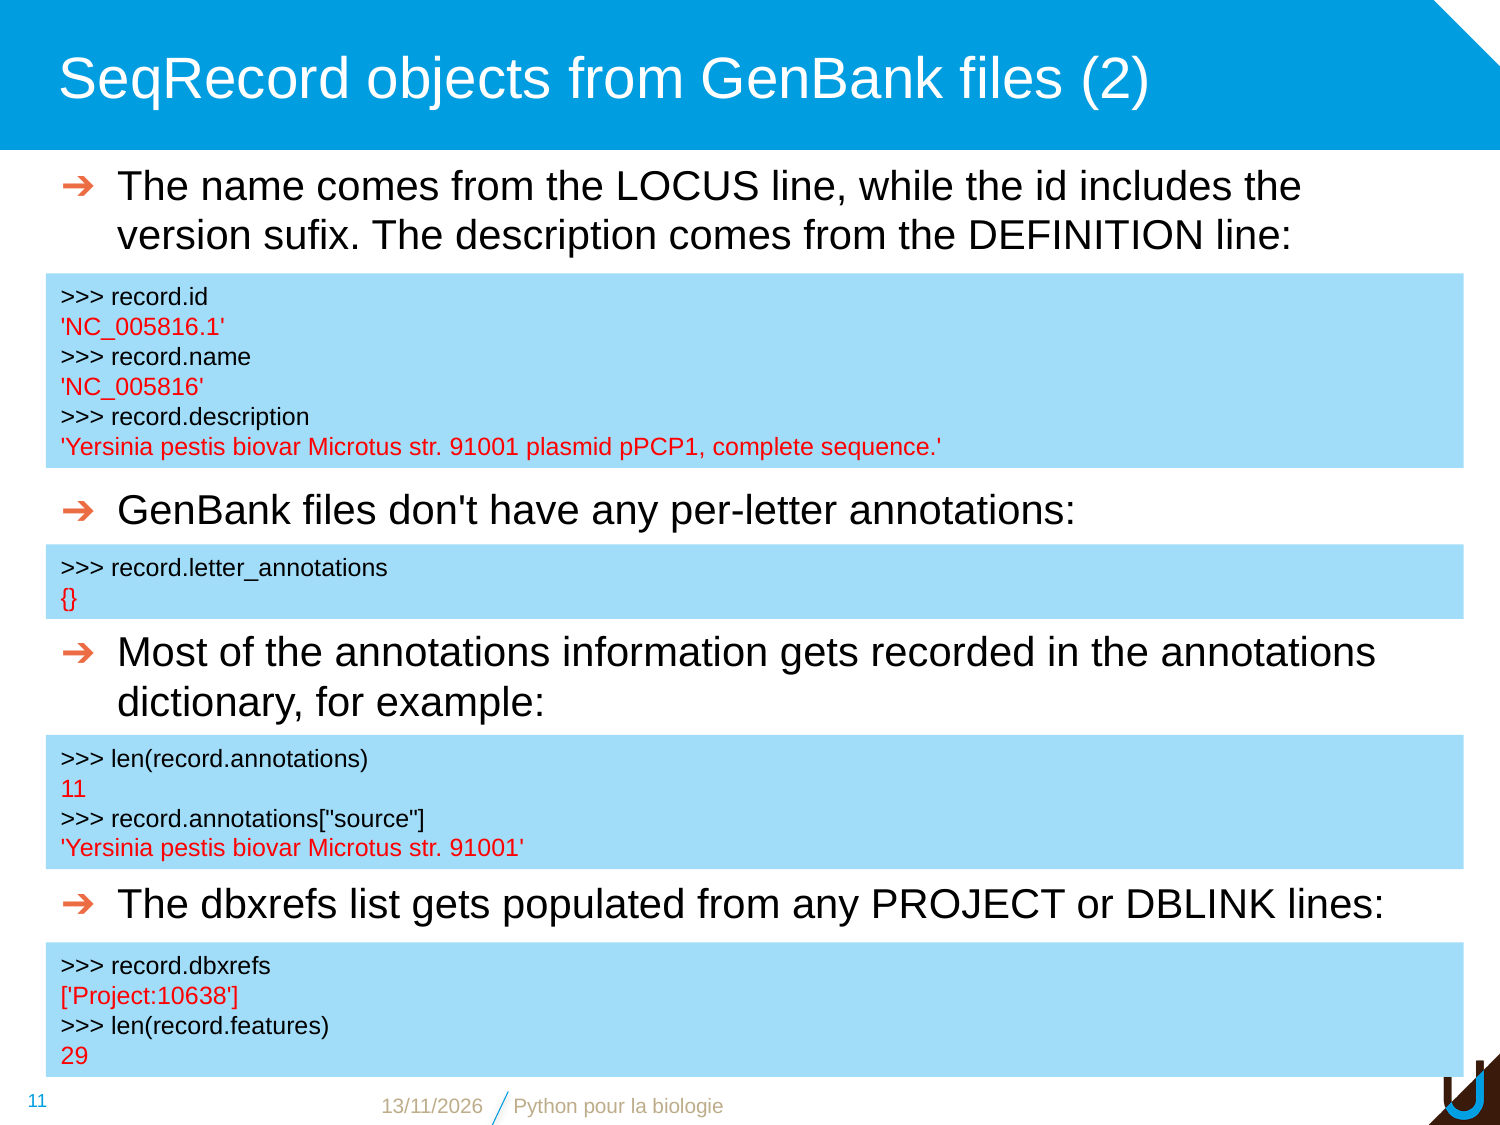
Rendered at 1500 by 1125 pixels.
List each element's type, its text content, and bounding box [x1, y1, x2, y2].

footer Python pour la biologie [498, 1091, 1362, 1125]
text_box >>> record.dbxrefs ['Project:10638'] >>> len(record.features) 29 [45, 942, 1464, 1077]
text_box >>> len(record.annotations) 11 >>> record.annotations["source"] 'Yersinia pestis biovar Microtus str. 91001' [45, 734, 1464, 869]
text_box >>> record.id 'NC_005816.1' >>> record.name 'NC_005816' >>> record.description 'Yersinia pestis biovar Microtus str. 91001 plasmid pPCP1, complete sequence.' [45, 273, 1464, 468]
text_box >>> record.letter_annotations {} [45, 554, 1464, 619]
picture [1425, 1050, 1500, 1125]
title SeqRecord objects from GenBank files (2) [0, 0, 1425, 150]
list The name comes from the LOCUS line, while the id includes the version sufix. The description comes from the DEFINITION line: [45, 150, 1464, 273]
text_box The dbxrefs list gets populated from any PROJECT or DBLINK lines: [45, 869, 1464, 942]
text_box Most of the annotations information gets recorded in the annotations dictionary, for example: [45, 619, 1464, 734]
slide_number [147, 1091, 498, 1125]
slide_number 11 [0, 1074, 75, 1125]
text_box GenBank files don't have any per-letter annotations: [45, 475, 1464, 554]
